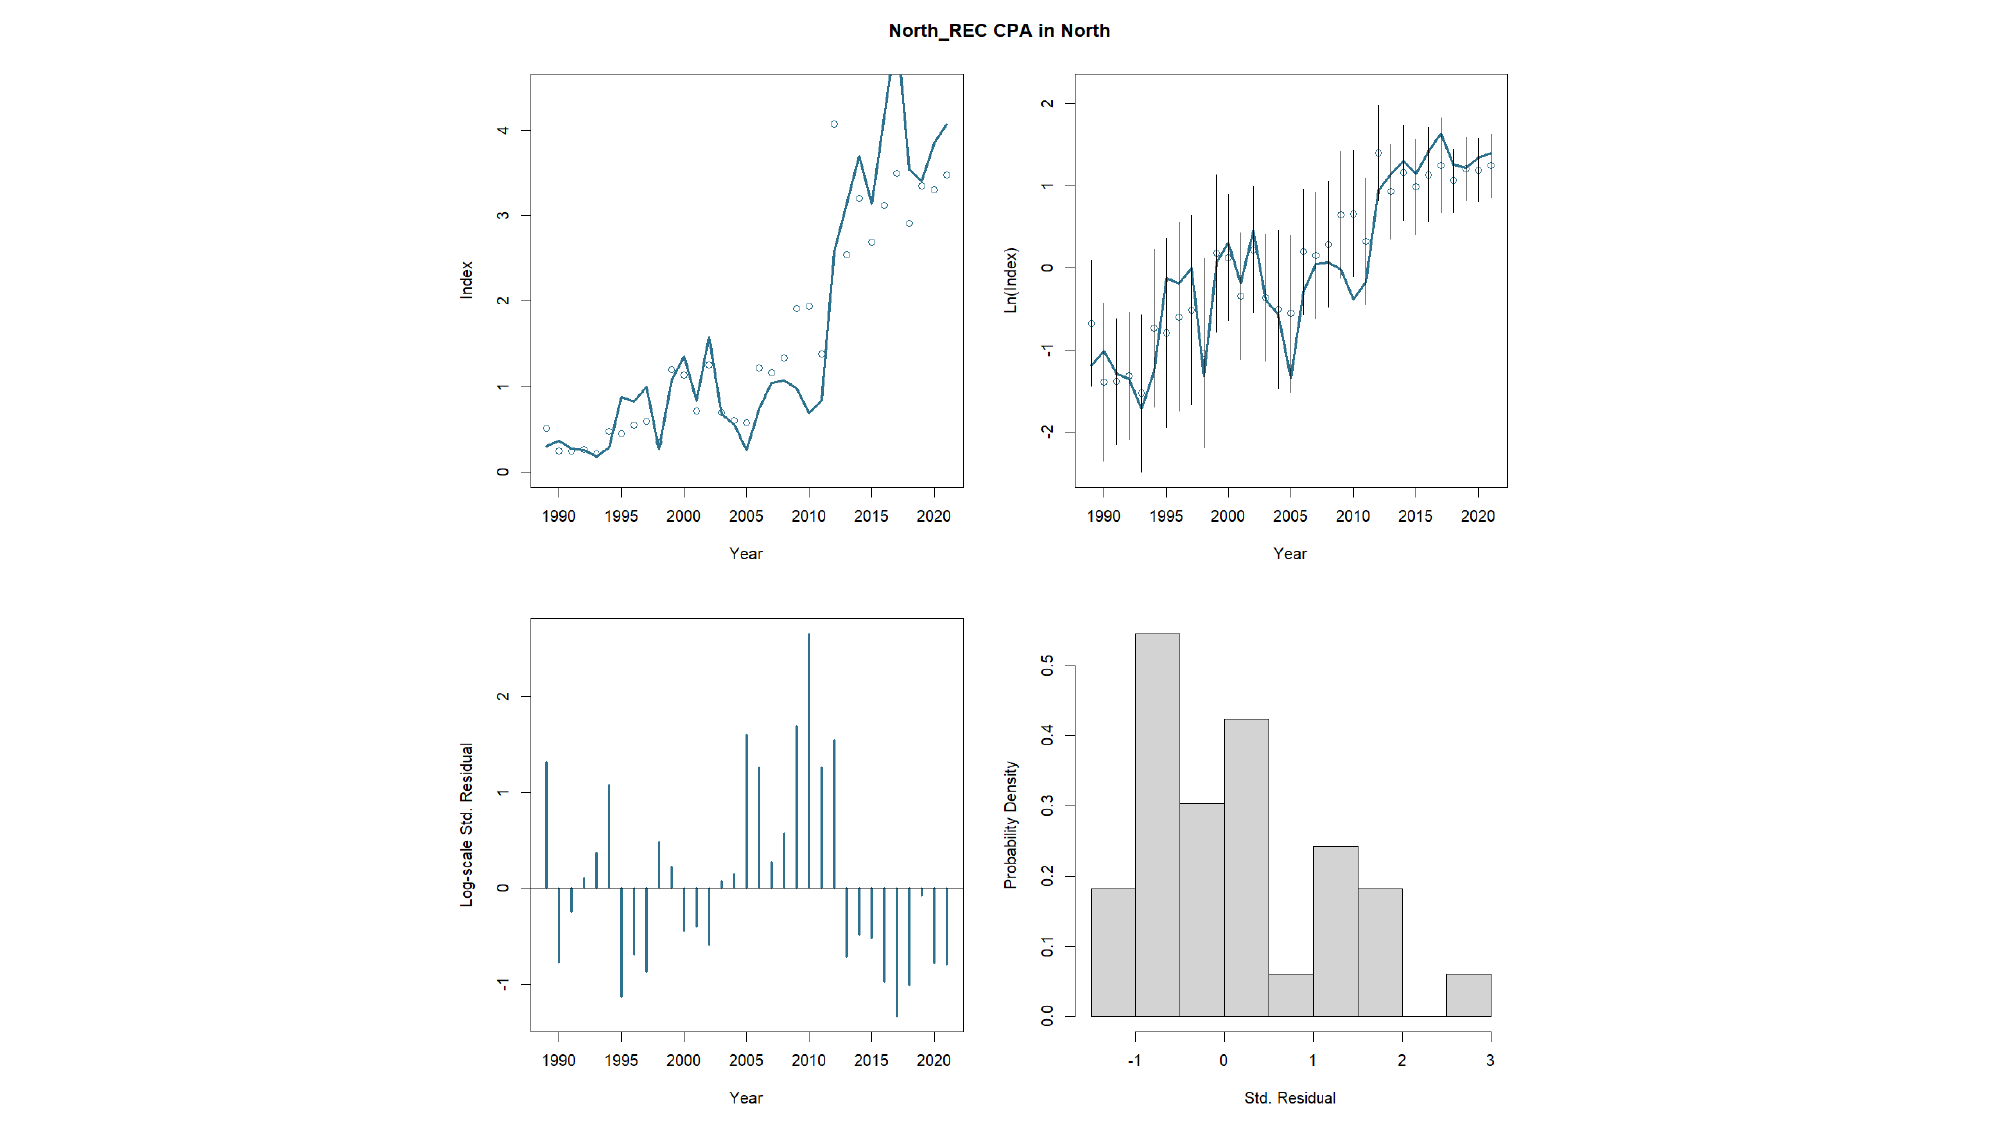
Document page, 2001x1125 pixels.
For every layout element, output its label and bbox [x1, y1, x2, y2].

picture [437, 0, 1563, 1125]
